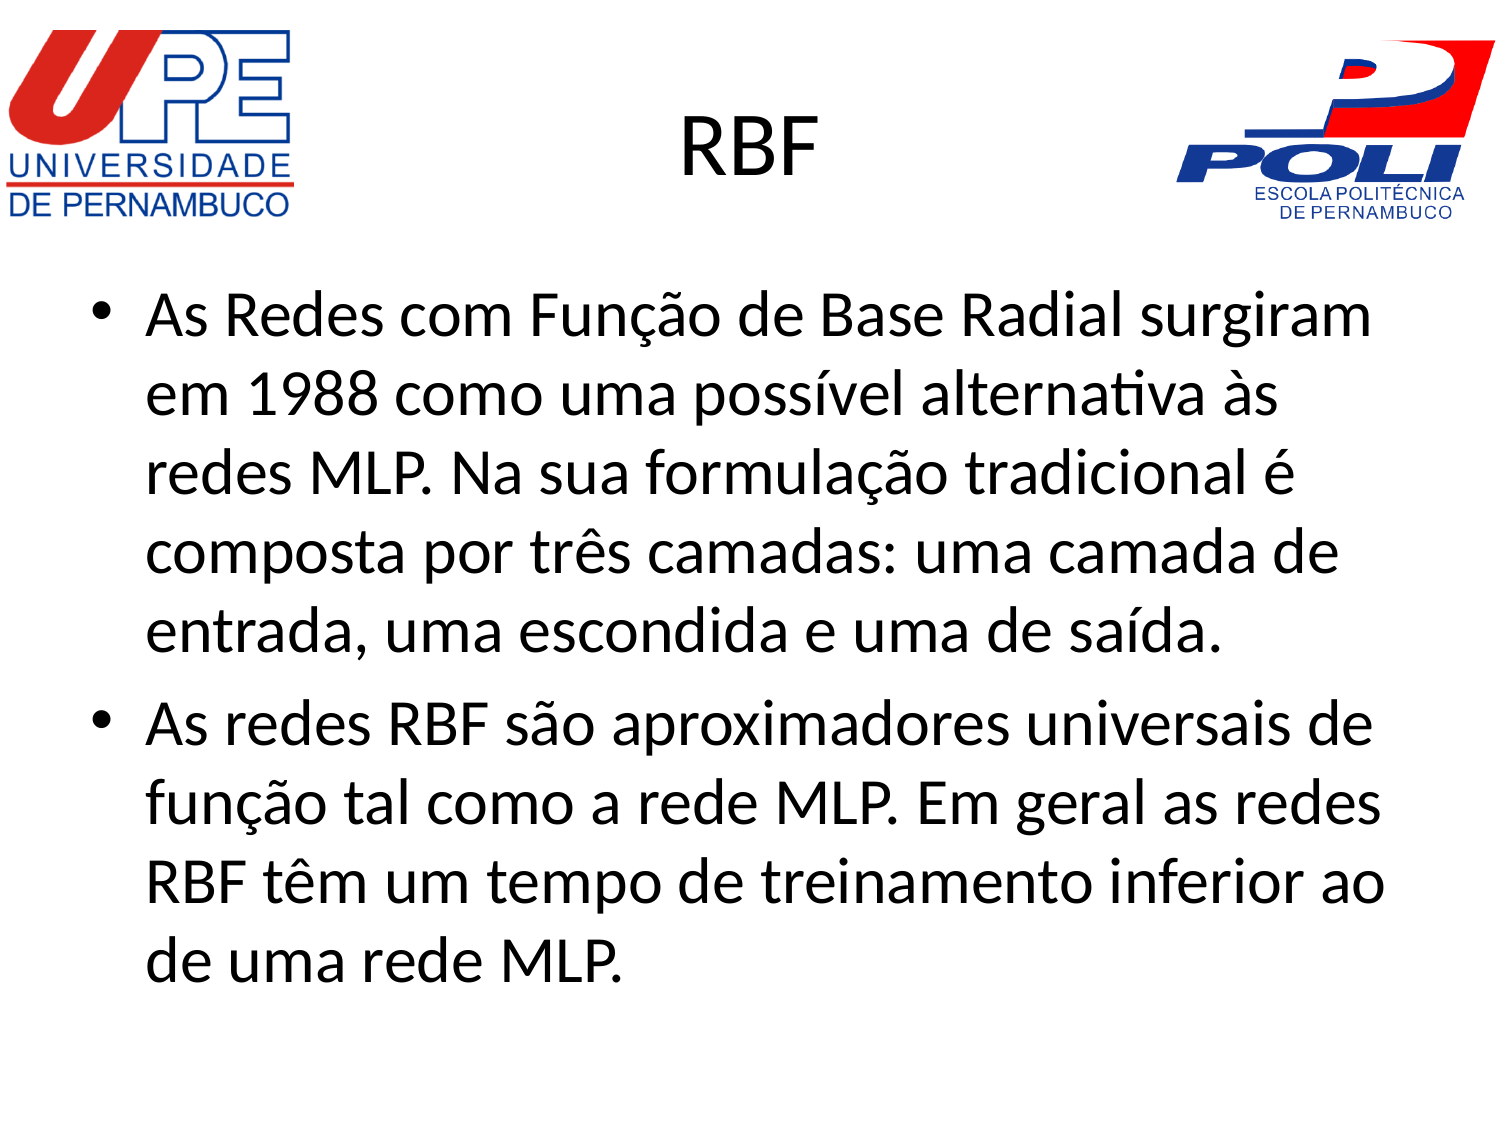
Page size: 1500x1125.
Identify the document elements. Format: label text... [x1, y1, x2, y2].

list As Redes com Função de Base Radial surgiram em 1988 como uma possível alternativa às redes MLP. Na sua formulação tradicional é composta por três camadas: uma camada de entrada, uma escondida e uma de saída. As redes RBF são aproximadores universais de função tal como a rede MLP. Em geral as redes RBF têm um tempo de treinamento inferior ao de uma rede MLP. [75, 262, 1425, 1005]
title RBF [75, 45, 1148, 233]
picture [6, 30, 294, 217]
picture [1151, 6, 1497, 228]
